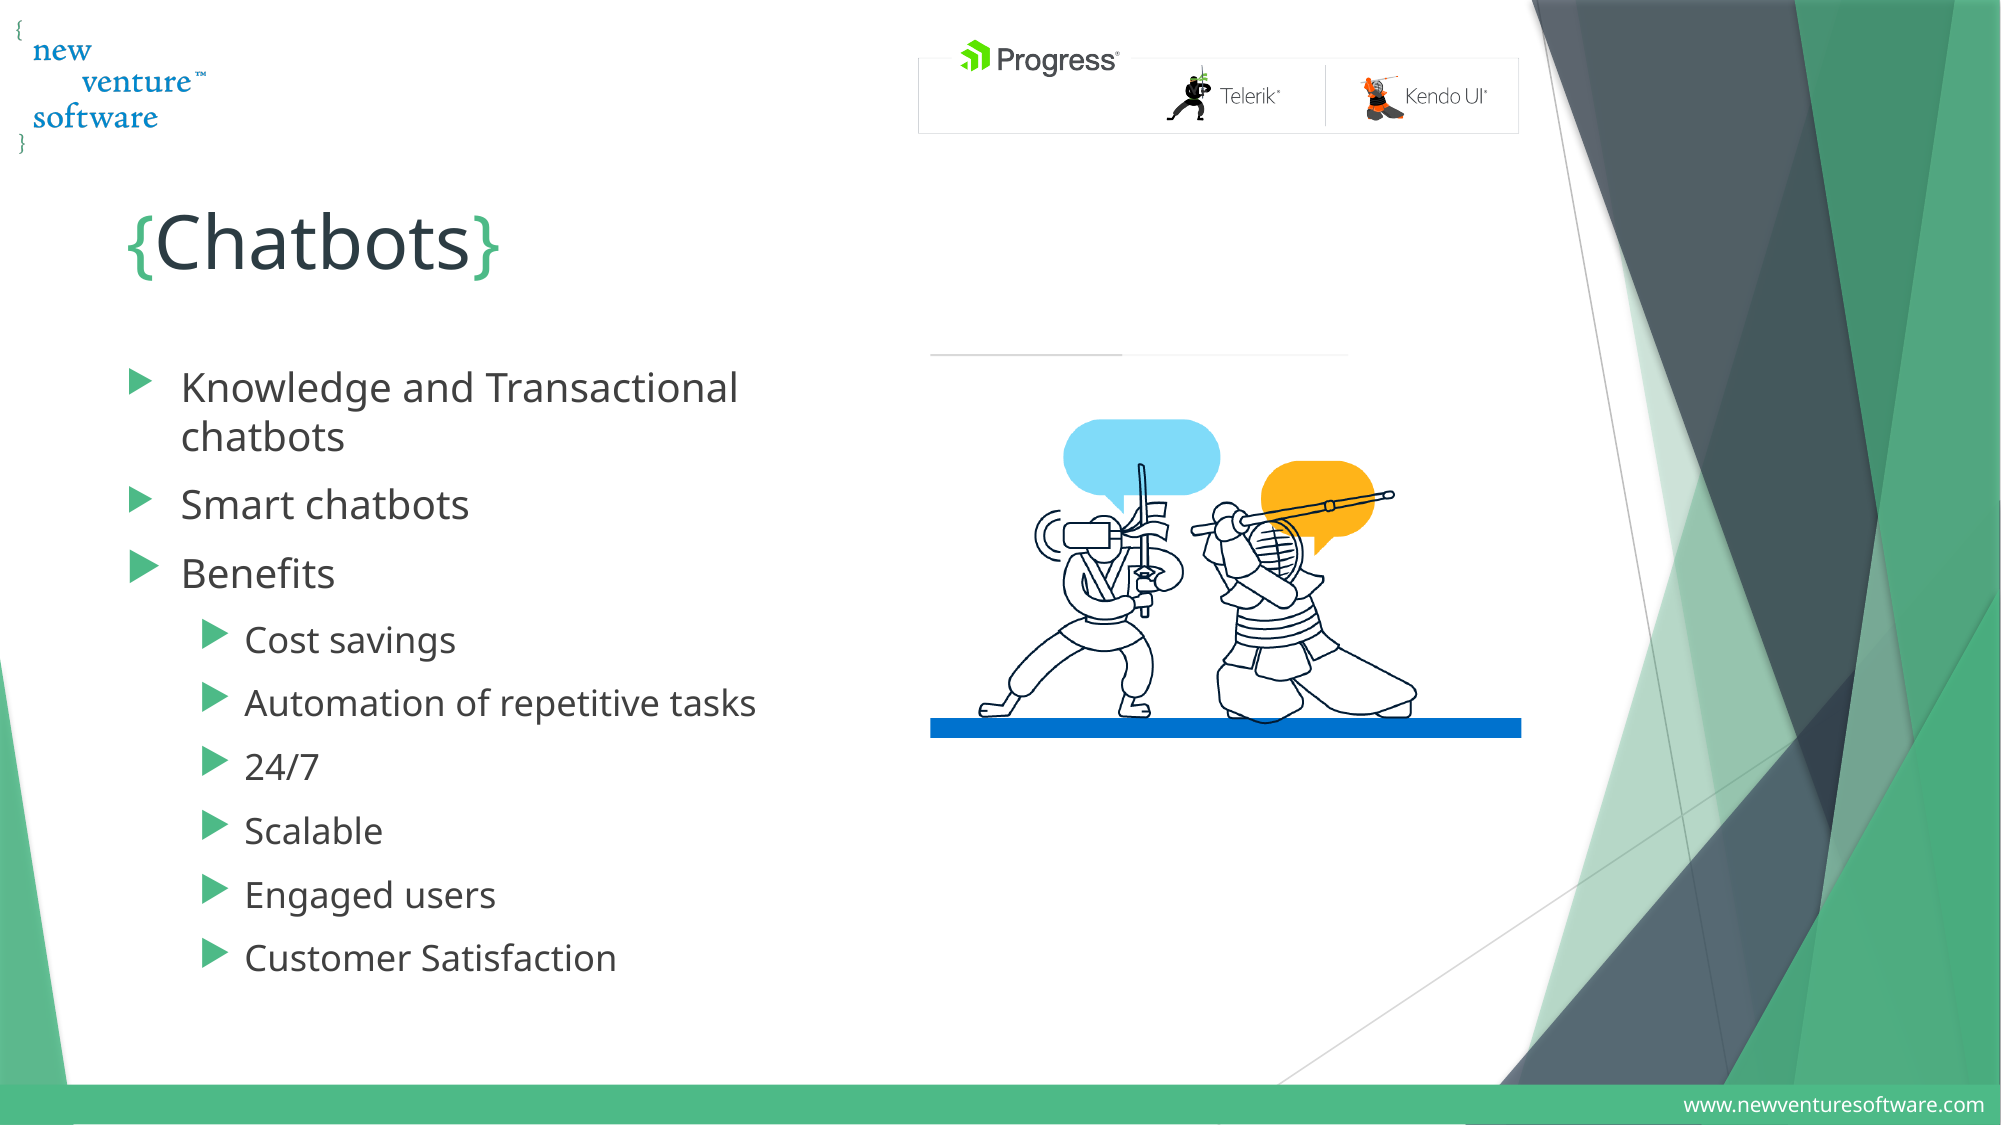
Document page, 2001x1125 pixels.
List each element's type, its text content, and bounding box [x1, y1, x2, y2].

picture [915, 39, 1522, 134]
list Knowledge and Transactional chatbots Smart chatbots Benefits Cost savings Automation of repetitive tasks 24/7 Scalable Engaged users Customer Satisfaction [111, 354, 847, 992]
picture [929, 353, 1522, 739]
picture [16, 20, 206, 154]
title {Chatbots} [111, 187, 1522, 317]
